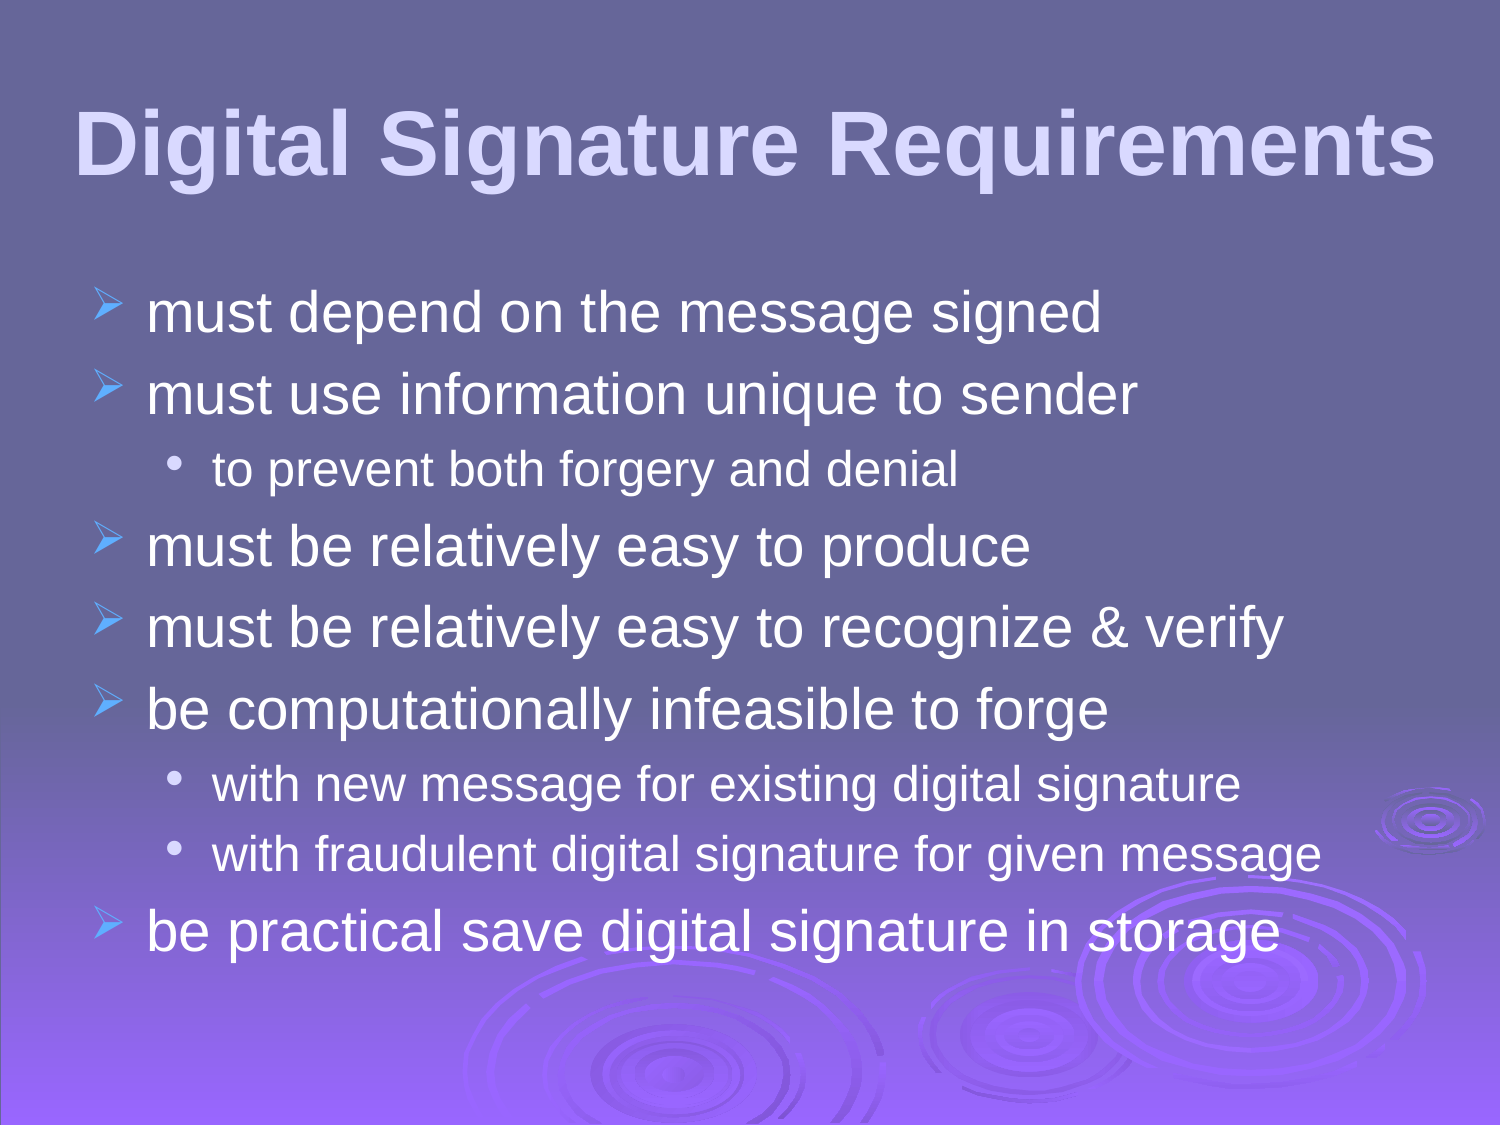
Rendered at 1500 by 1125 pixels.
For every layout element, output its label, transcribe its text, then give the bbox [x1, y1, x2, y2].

title Digital Signature Requirements [49, 45, 1463, 233]
list must depend on the message signed must use information unique to sender to prevent both forgery and denial must be relatively easy to produce must be relatively easy to recognize & verify be computationally infeasible to forge with new message for existing digital signature with fraudulent digital signature for given message be practical save digital signature in storage [74, 266, 1426, 1088]
